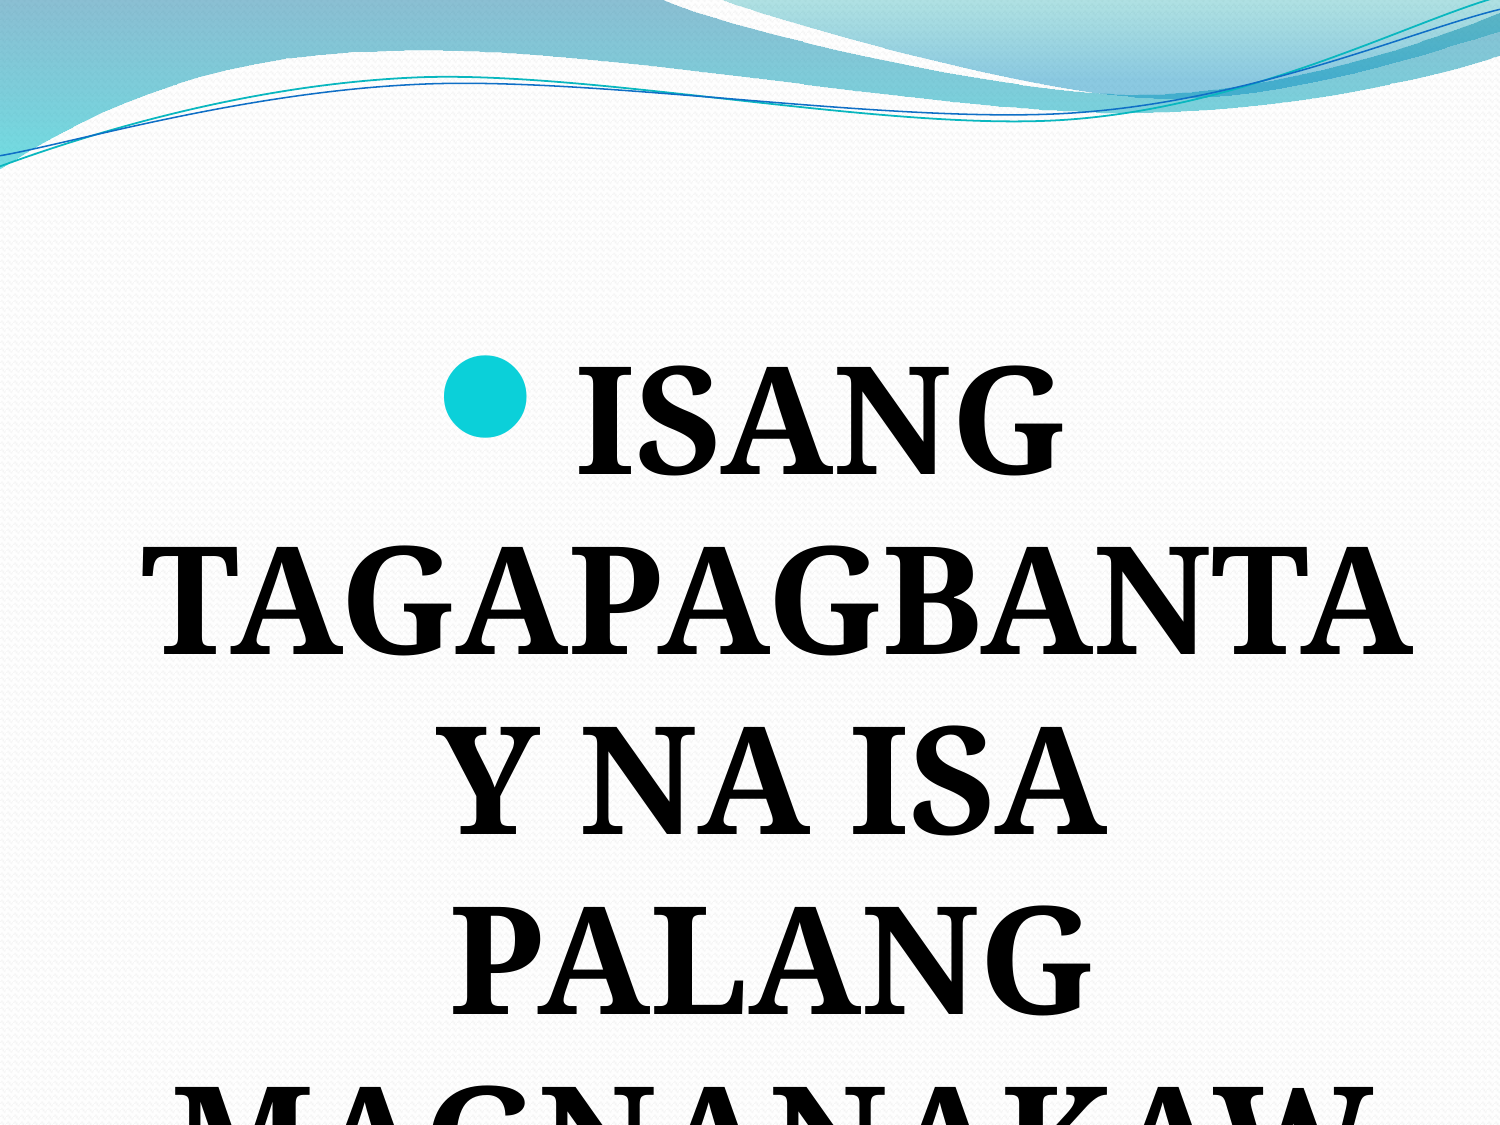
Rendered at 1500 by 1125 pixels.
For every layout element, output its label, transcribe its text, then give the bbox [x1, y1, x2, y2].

list ISANG TAGAPAGBANTAY NA ISA PALANG MAGNANAKAW [75, 317, 1425, 1038]
